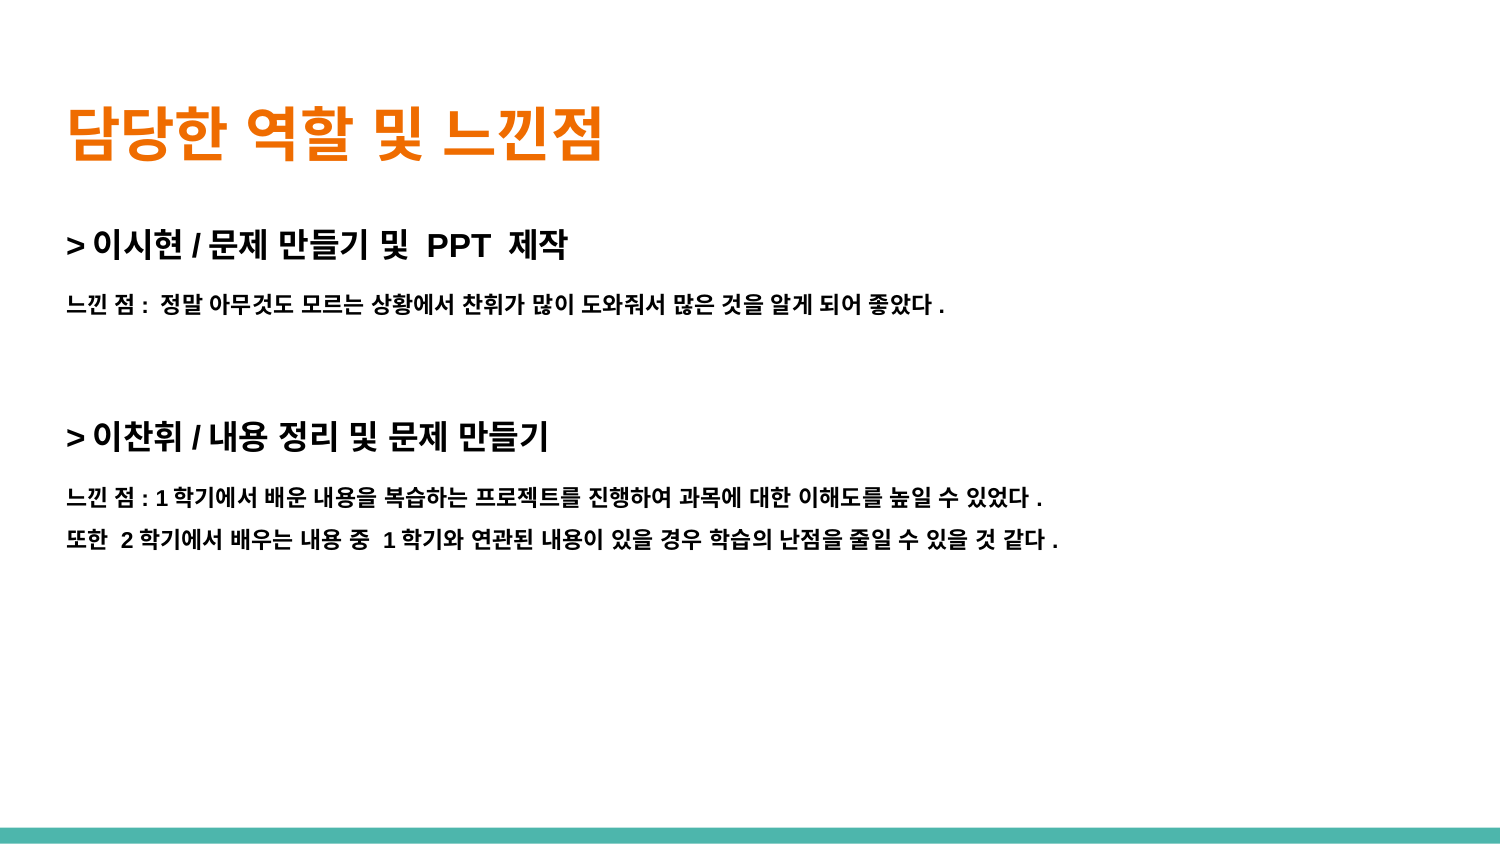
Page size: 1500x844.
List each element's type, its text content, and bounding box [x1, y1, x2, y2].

text_box 또한 2학기에서 배우는 내용 중 1학기와 연관된 내용이 있을 경우 학습의 난점을 줄일 수 있을 것 같다. [51, 511, 1246, 567]
title 담당한 역할 및 느낀점 [51, 72, 1449, 189]
list >이시현/문제 만들기 및 PPT 제작 느낀 점: 정말 아무것도 모르는 상황에서 찬휘가 많이 도와줘서 많은 것을 알게 되어 좋았다. >이찬휘/내용 정리 및 문제 만들기 느낀 점: 1학기에서 배운 내용을 복습하는 프로젝트를 진행하여 과목에 대한 이해도를 높일 수 있었다. [51, 206, 1449, 749]
